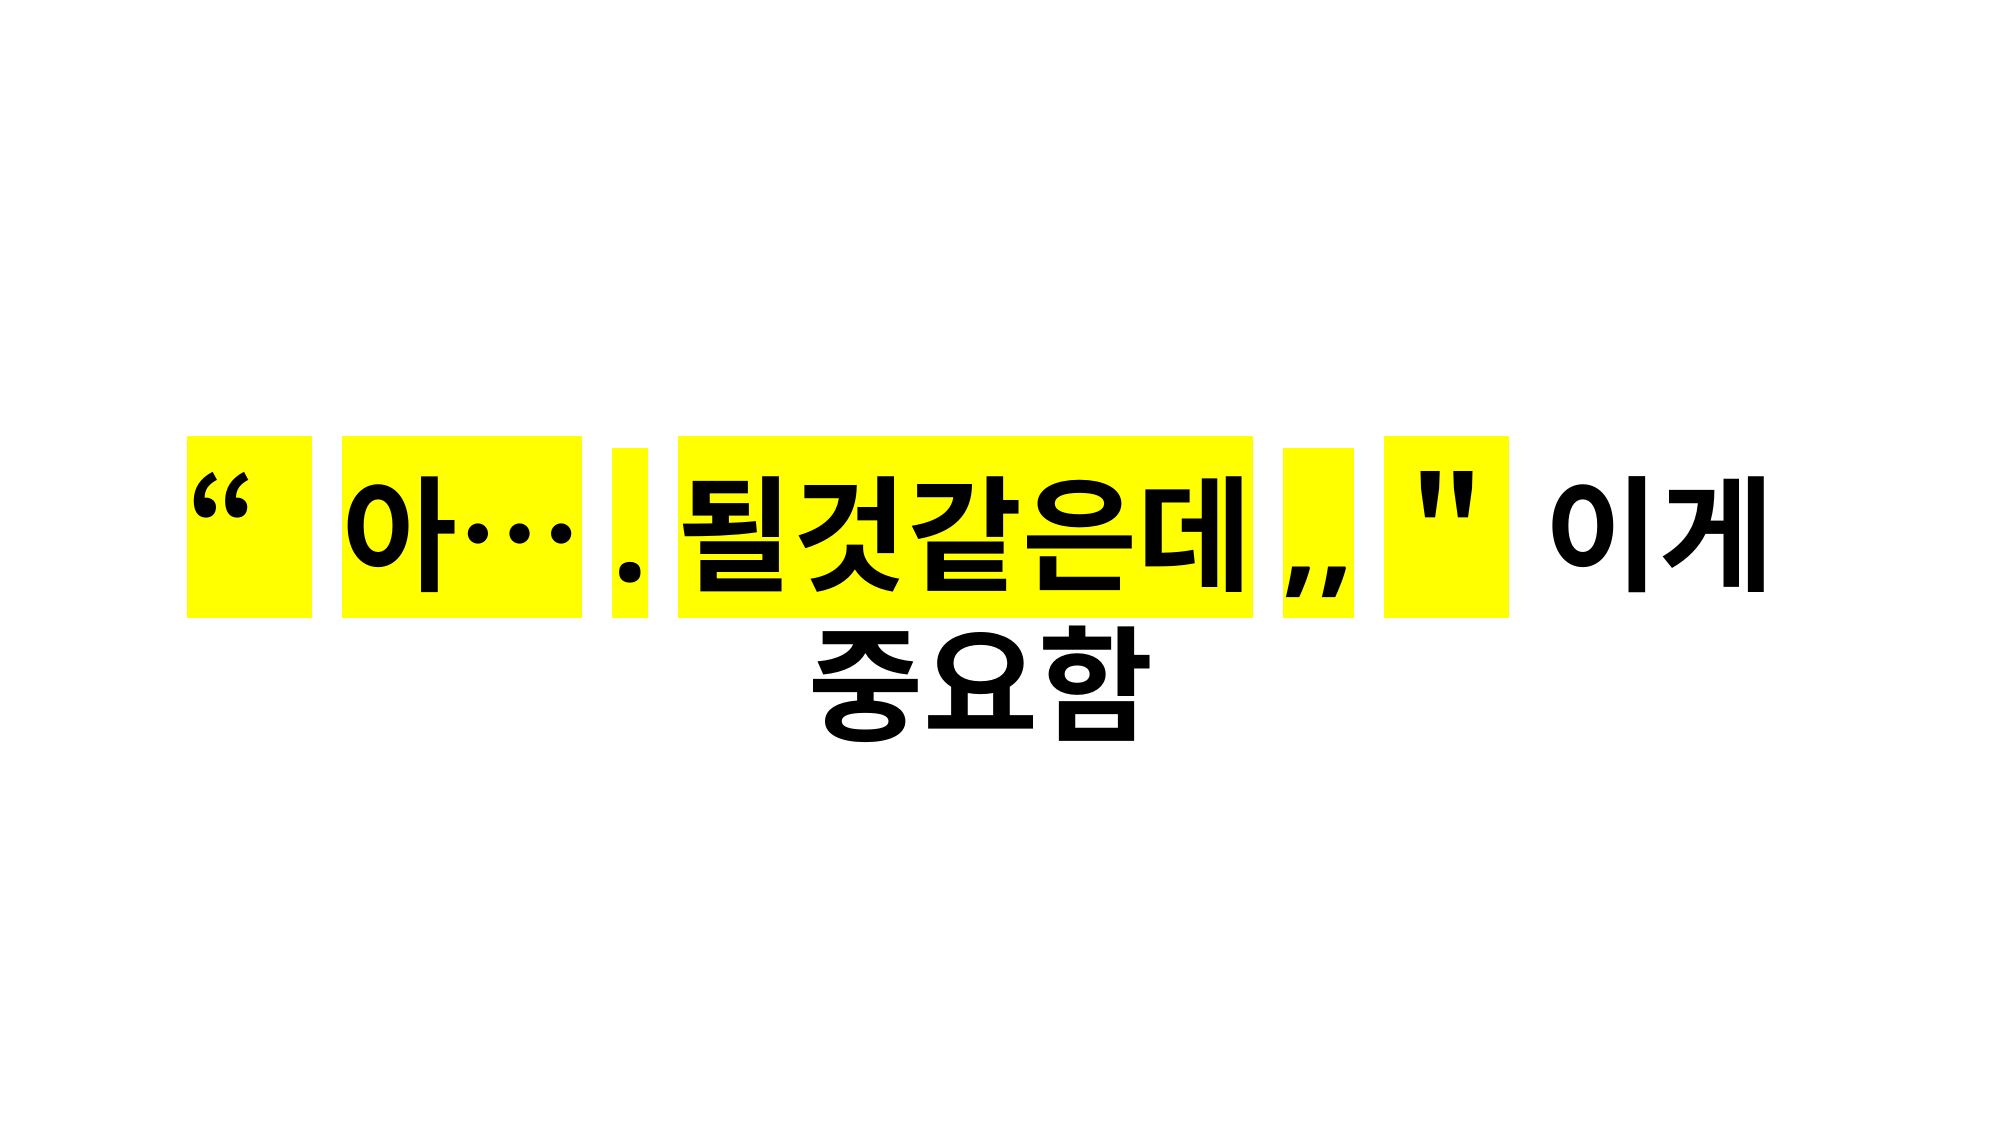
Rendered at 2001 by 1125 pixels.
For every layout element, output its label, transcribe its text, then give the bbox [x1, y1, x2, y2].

text_box “아….될것같은데,,＂ 이게 중요함 [122, 449, 1839, 764]
